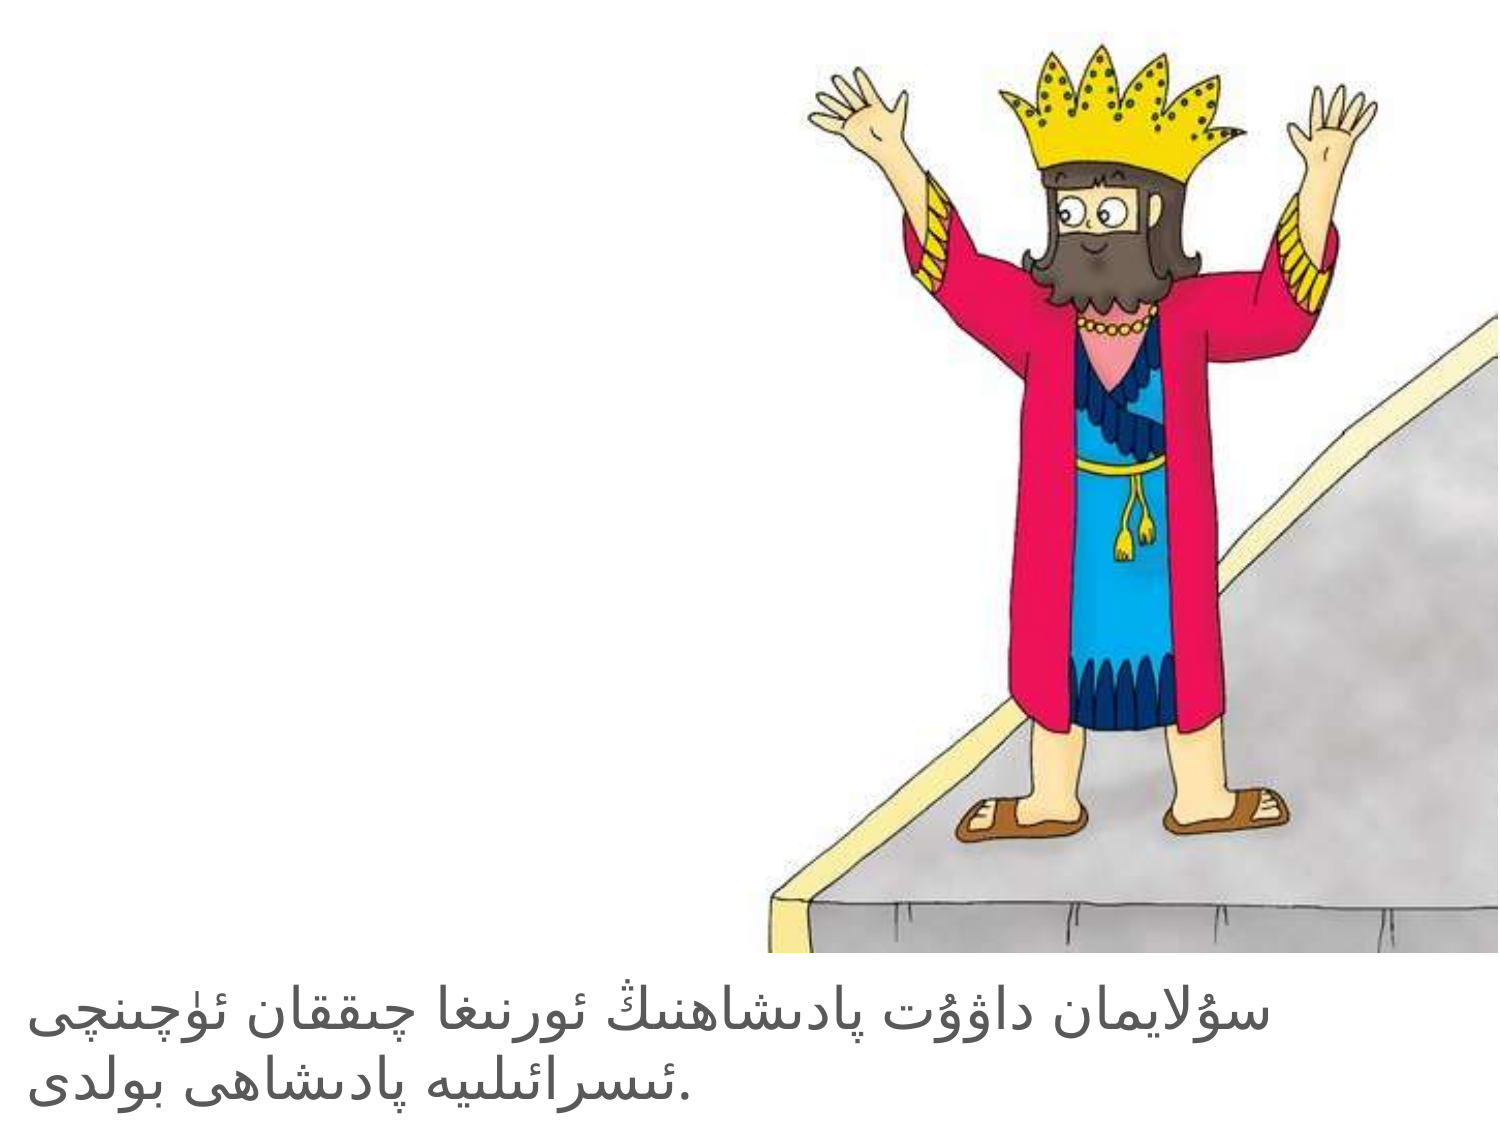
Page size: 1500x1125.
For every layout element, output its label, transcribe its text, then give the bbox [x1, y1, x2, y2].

text_box سۇلايمان داۋۇت پادىشاھنىڭ ئورنىغا چىققان ئۈچىنچى ئىسرائىلىيە پادىشاھى بولدى. [11, 964, 1483, 1119]
picture [155, 0, 1498, 953]
